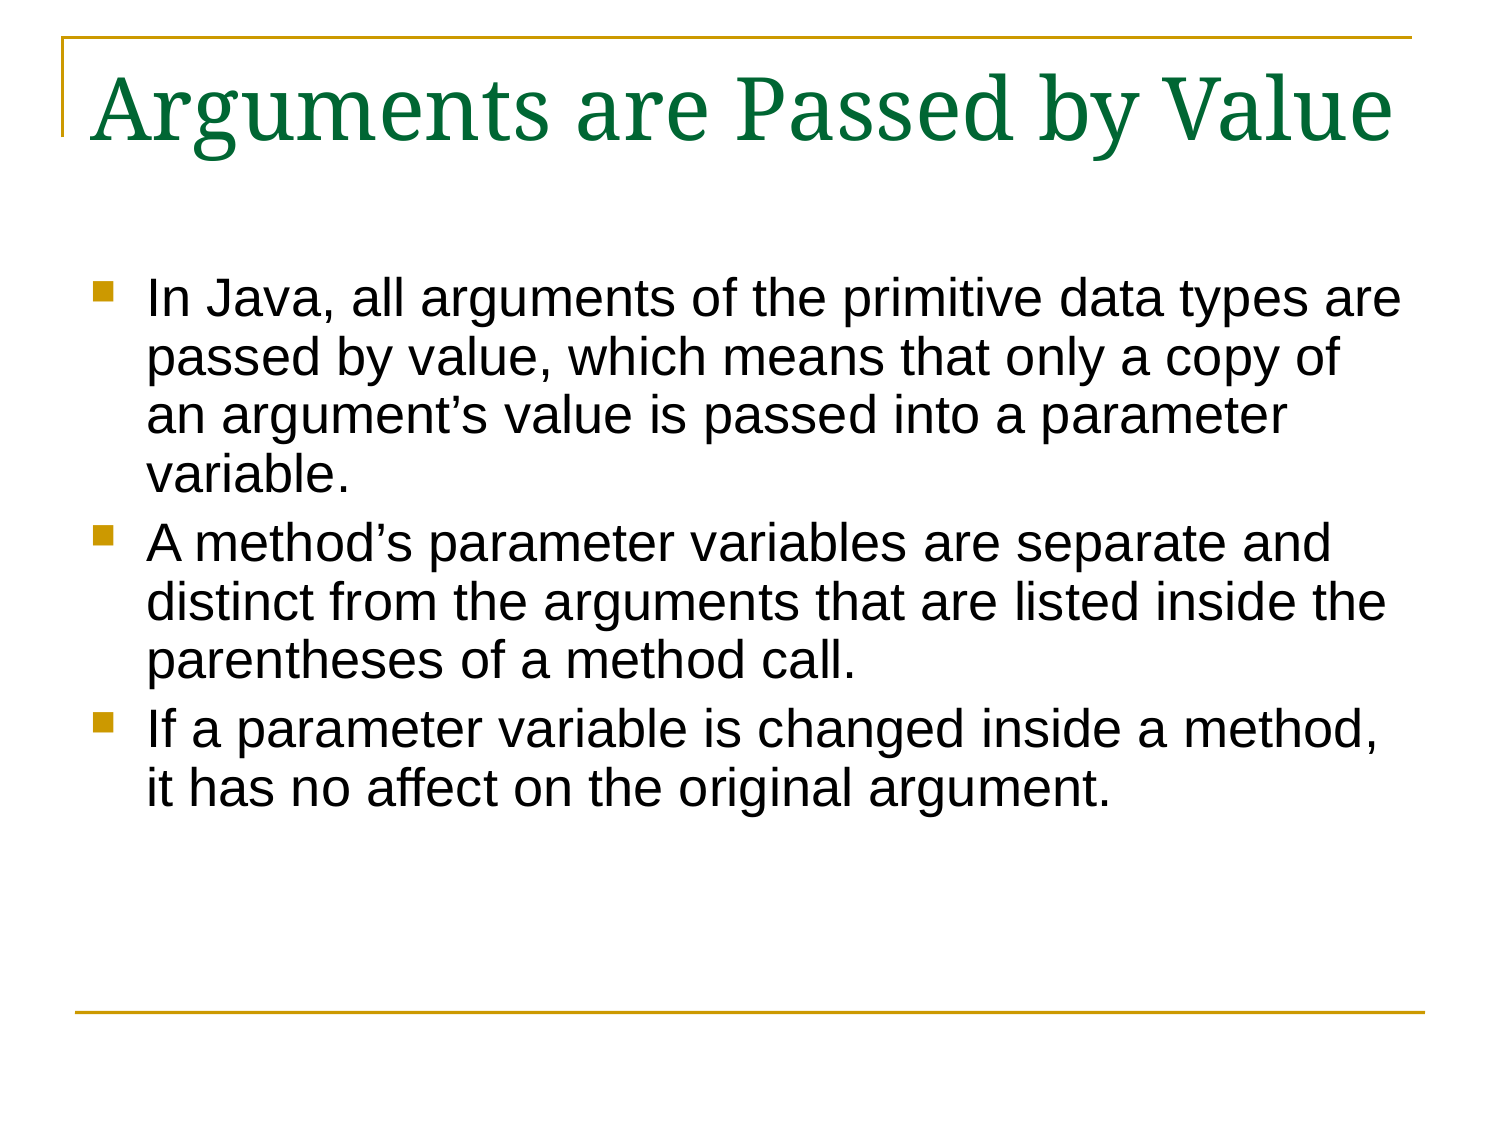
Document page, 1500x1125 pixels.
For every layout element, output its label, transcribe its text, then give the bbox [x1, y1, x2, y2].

title Arguments are Passed by Value [74, 45, 1426, 233]
list In Java, all arguments of the primitive data types are passed by value, which means that only a copy of an argument’s value is passed into a parameter variable. A method’s parameter variables are separate and distinct from the arguments that are listed inside the parentheses of a method call. If a parameter variable is changed inside a method, it has no affect on the original argument. [74, 262, 1426, 1006]
